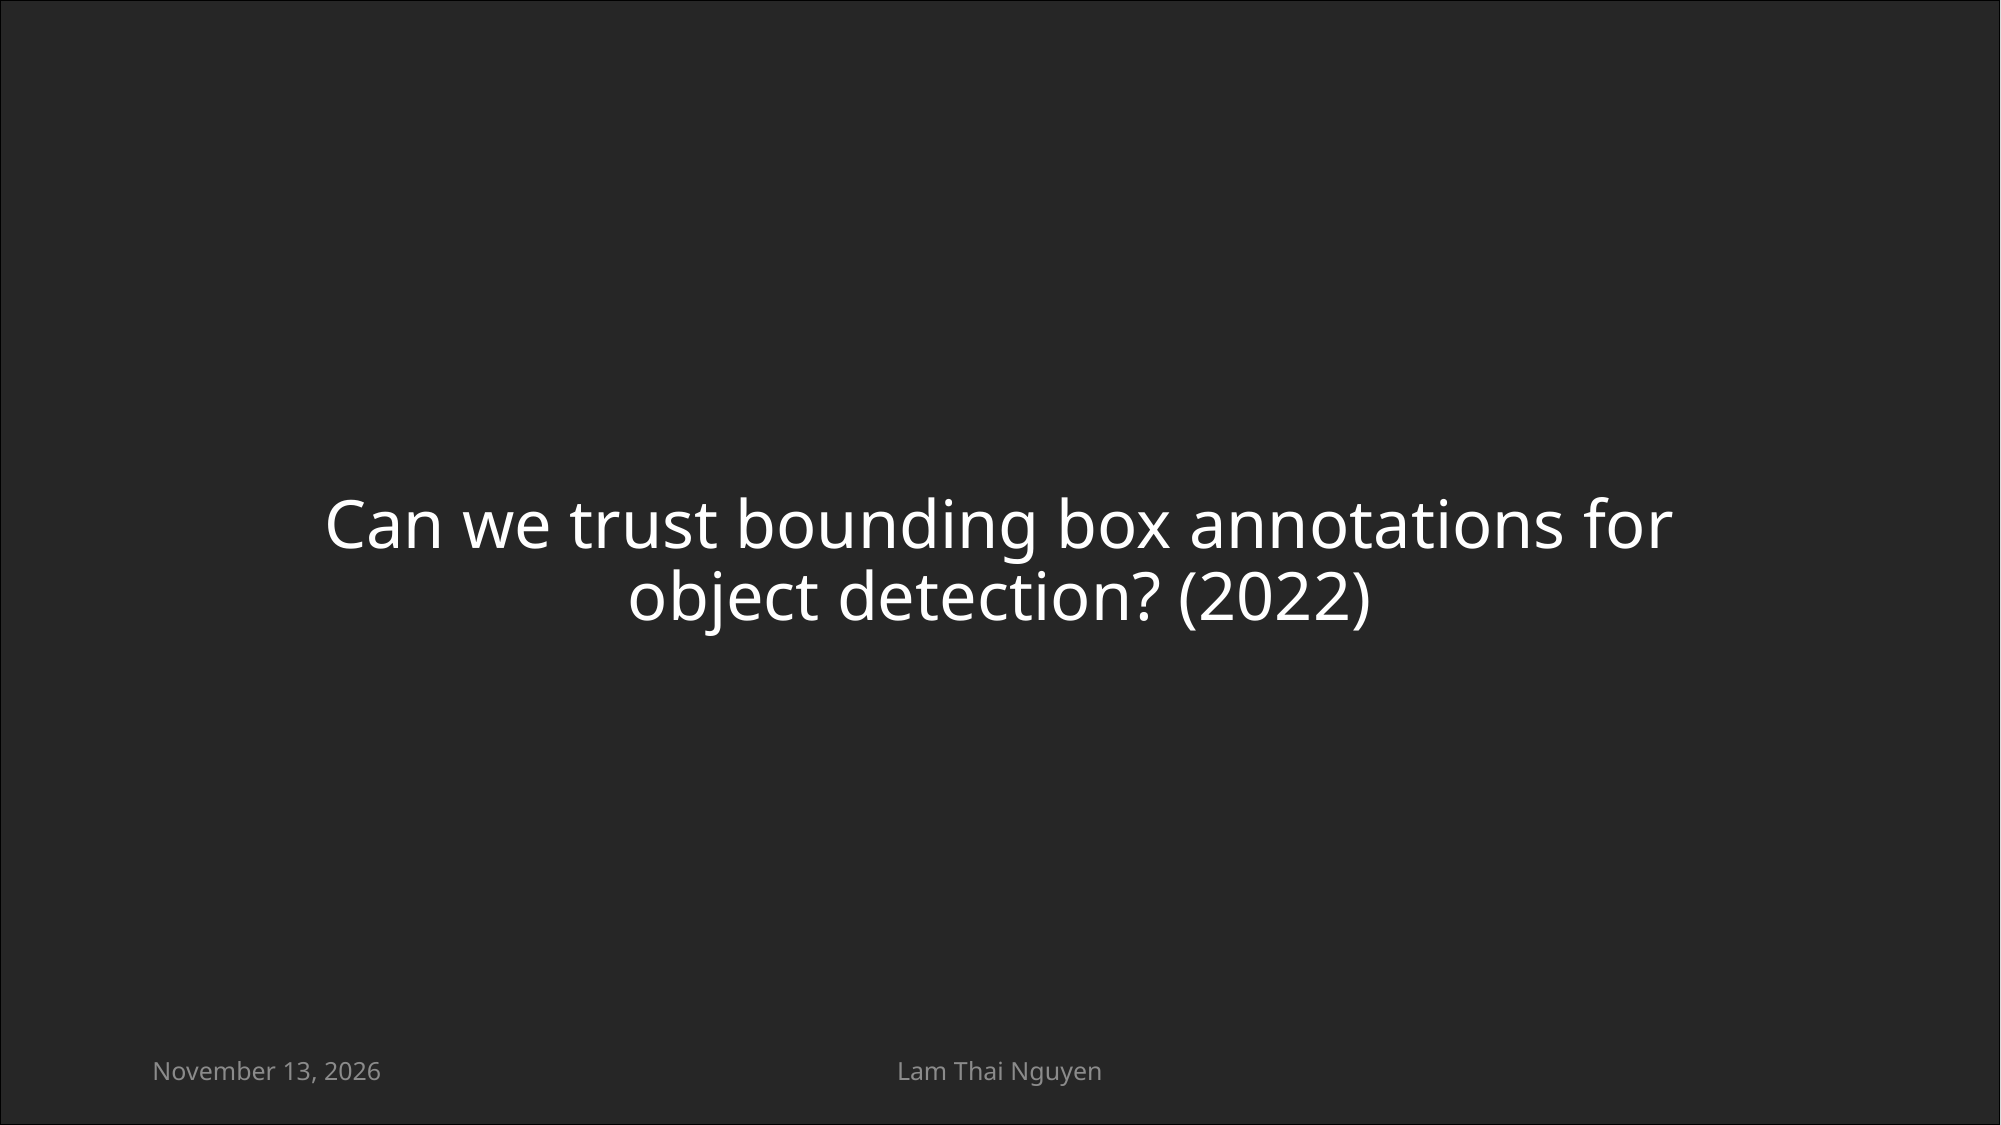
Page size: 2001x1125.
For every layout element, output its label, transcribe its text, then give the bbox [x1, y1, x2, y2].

footer Lam Thai Nguyen [662, 1042, 1338, 1103]
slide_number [137, 1042, 588, 1103]
title Can we trust bounding box annotations for object detection? (2022) [249, 366, 1750, 759]
